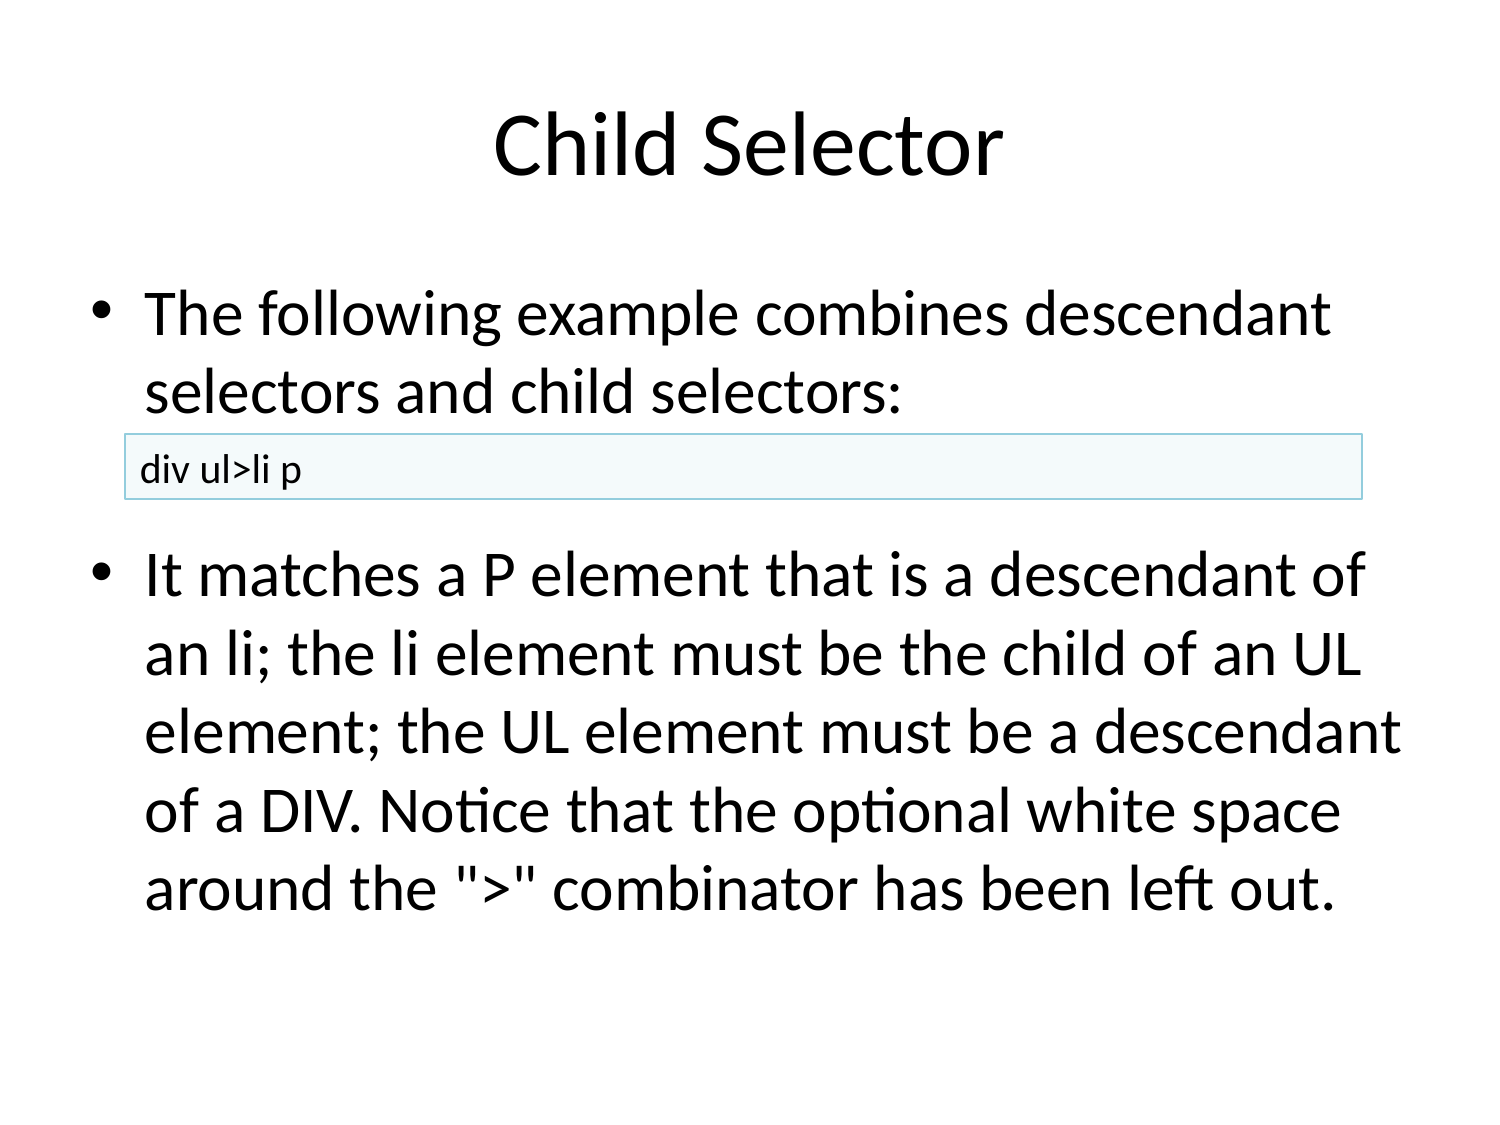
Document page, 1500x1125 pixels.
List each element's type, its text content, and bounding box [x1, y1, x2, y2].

title Child Selector [75, 45, 1425, 233]
list The following example combines descendant selectors and child selectors: It matches a P element that is a descendant of an li; the li element must be the child of an UL element; the UL element must be a descendant of a DIV. Notice that the optional white space around the ">" combinator has been left out. [75, 262, 1425, 1005]
text_box div ul>li p [125, 434, 1363, 500]
